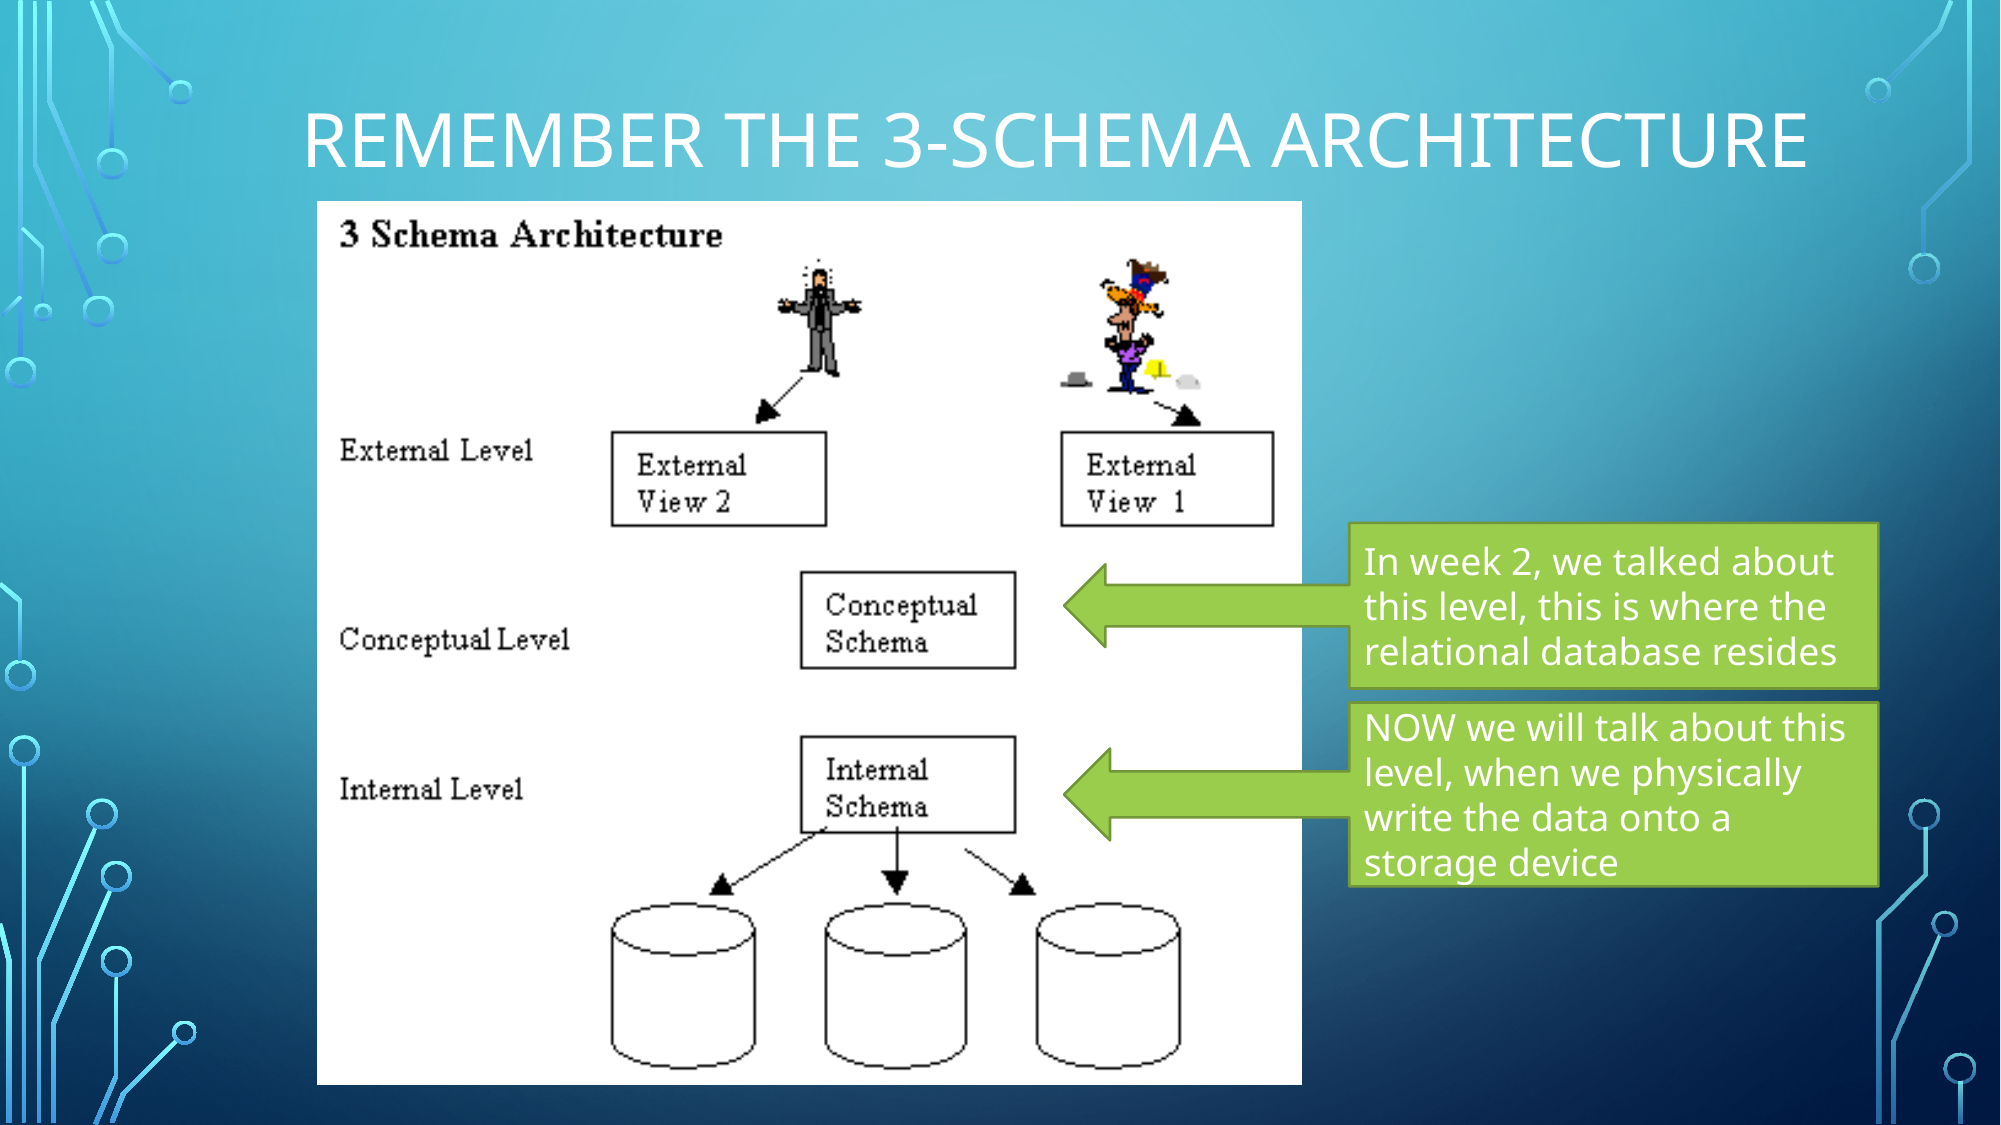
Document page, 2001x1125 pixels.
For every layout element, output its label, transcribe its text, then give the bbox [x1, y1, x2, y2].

text_box NOW we will talk about this level, when we physically write the data onto a storage device [1302, 701, 1880, 888]
text_box In week 2, we talked about this level, this is where the relational database resides [1302, 521, 1880, 690]
picture [317, 200, 1302, 1085]
title REMEMBER THE 3-Schema Architecture [286, 22, 1912, 265]
